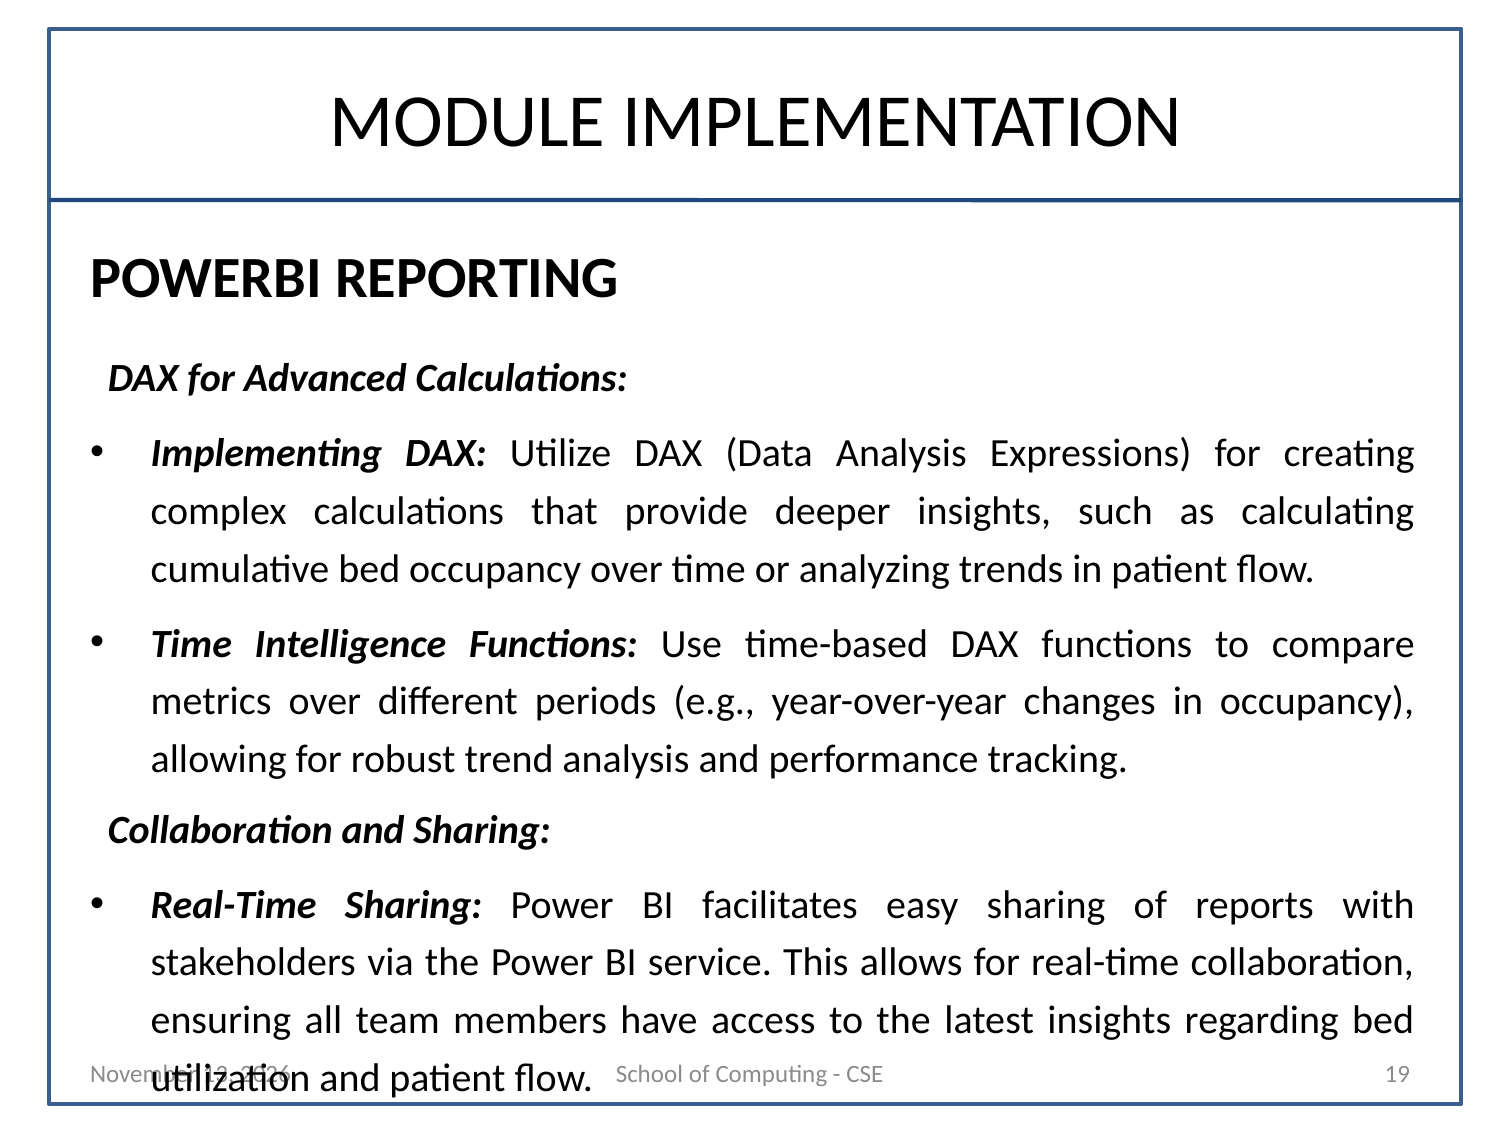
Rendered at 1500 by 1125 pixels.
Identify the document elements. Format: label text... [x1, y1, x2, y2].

title MODULE IMPLEMENTATION [81, 62, 1432, 170]
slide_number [75, 1042, 425, 1103]
footer School of Computing - CSE [512, 1042, 988, 1103]
list POWERBI REPORTING DAX for Advanced Calculations: Implementing DAX: Utilize DAX (Data Analysis Expressions) for creating complex calculations that provide deeper insights, such as calculating cumulative bed occupancy over time or analyzing trends in patient flow. Time Intelligence Functions: Use time-based DAX functions to compare metrics over different periods (e.g., year-over-year changes in occupancy), allowing for robust trend analysis and performance tracking. Collaboration and Sharing: Real-Time Sharing: Power BI facilitates easy sharing of reports with stakeholders via the Power BI service. This allows for real-time collaboration, ensuring all team members have access to the latest insights regarding bed utilization and patient flow. [75, 224, 1432, 1125]
slide_number 19 [1074, 1042, 1425, 1103]
